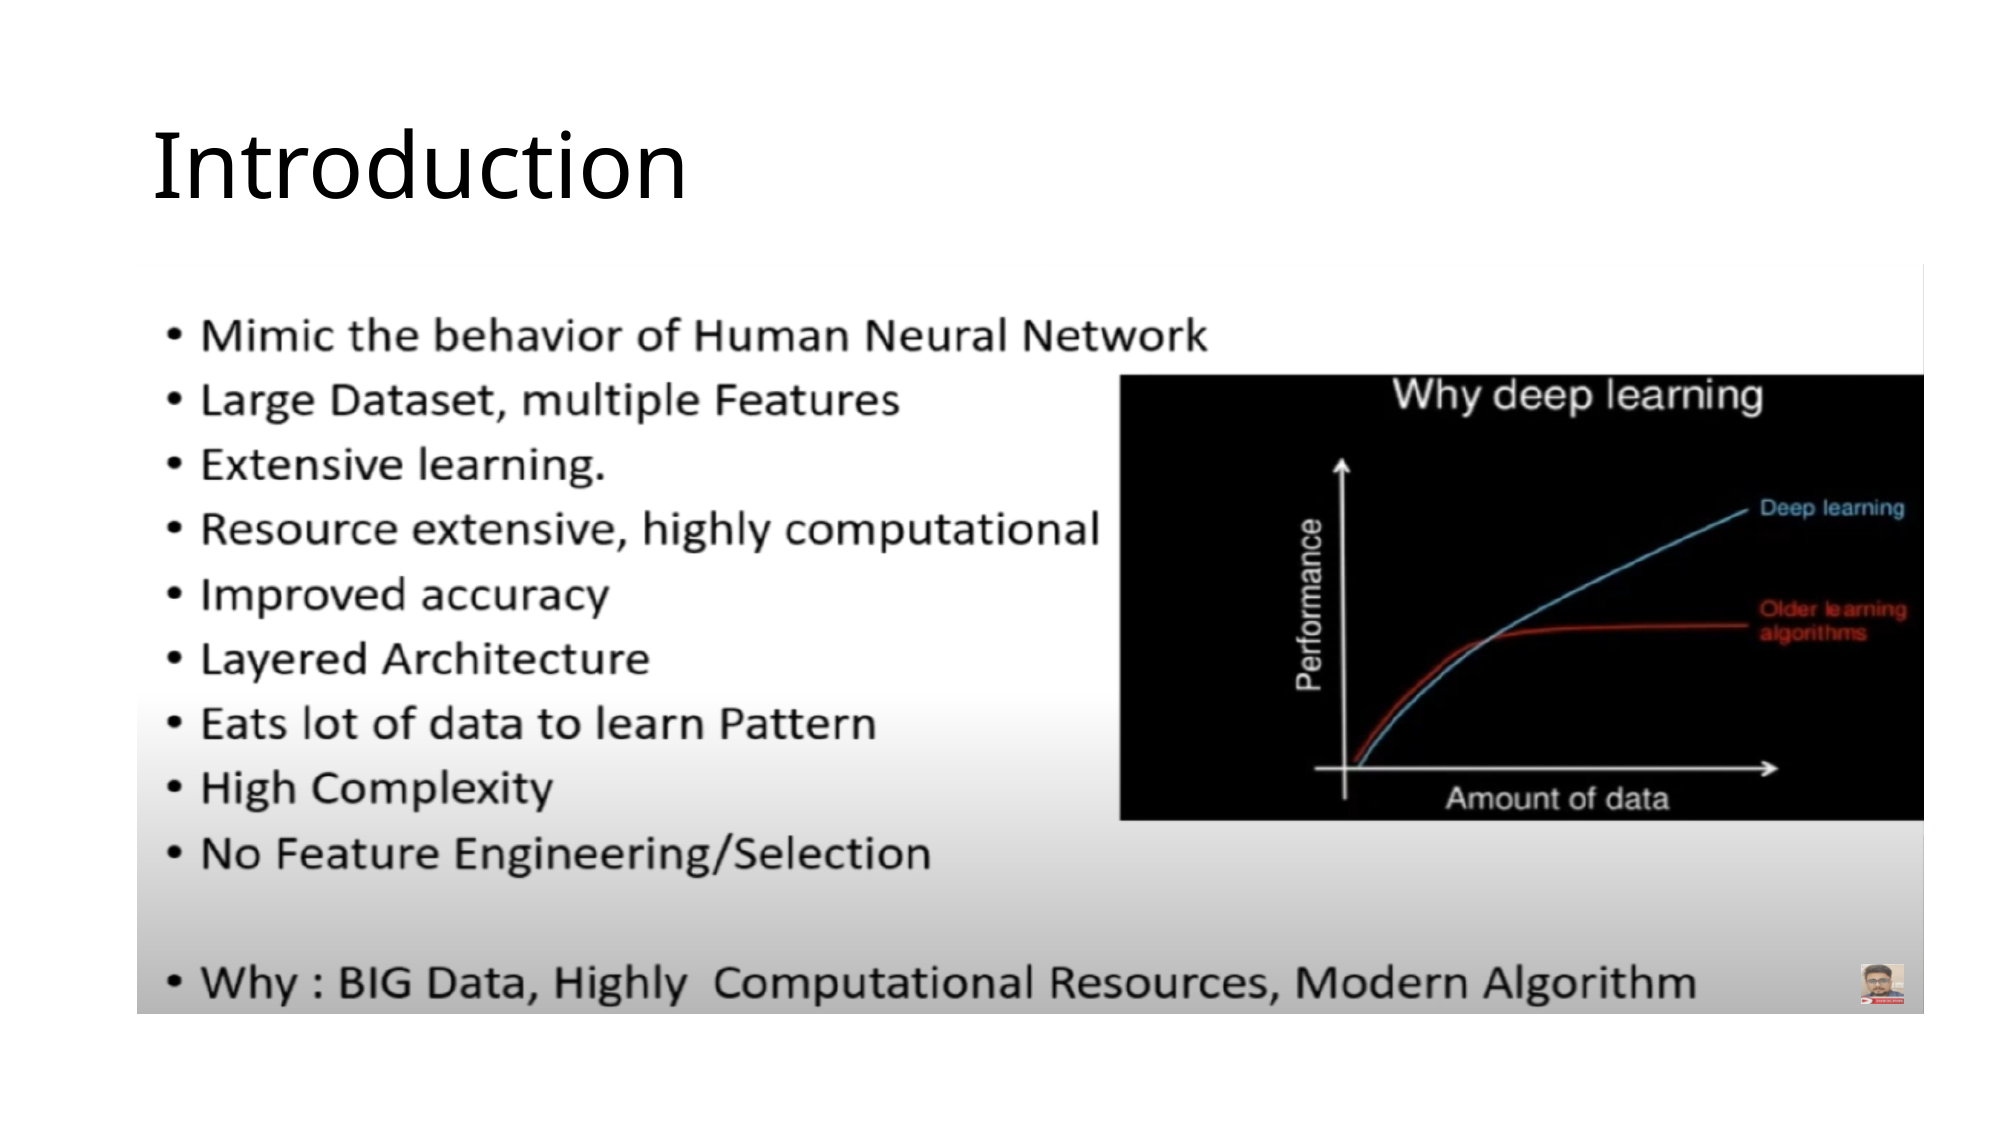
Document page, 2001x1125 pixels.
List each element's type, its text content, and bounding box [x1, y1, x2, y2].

picture [137, 264, 1924, 1014]
title Introduction [137, 59, 1863, 264]
